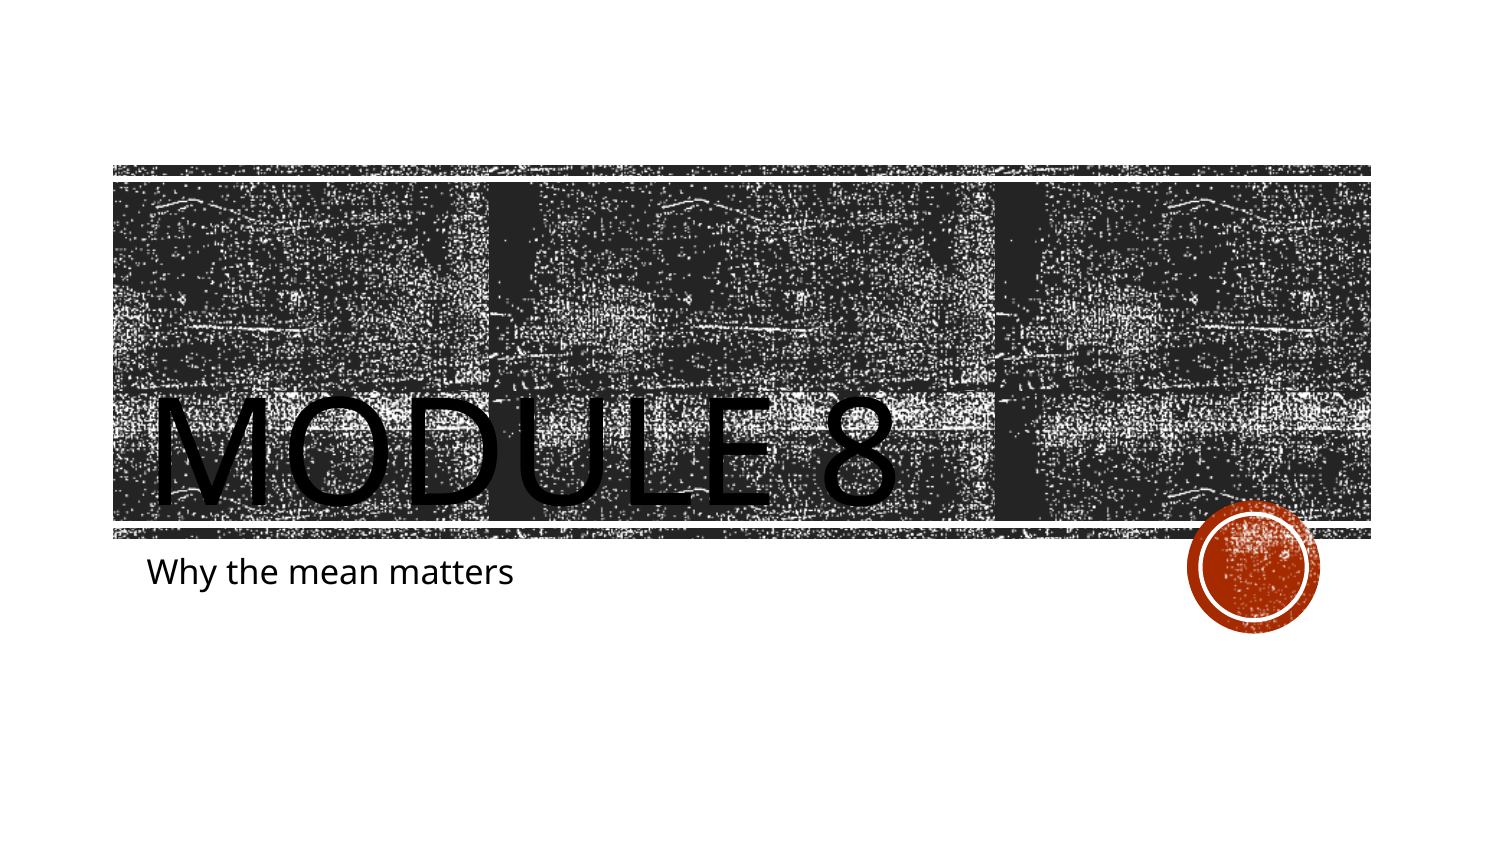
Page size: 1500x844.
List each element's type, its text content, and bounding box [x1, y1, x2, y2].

subtitle Why the mean matters [131, 540, 1103, 672]
title Module 8 [129, 176, 1356, 550]
